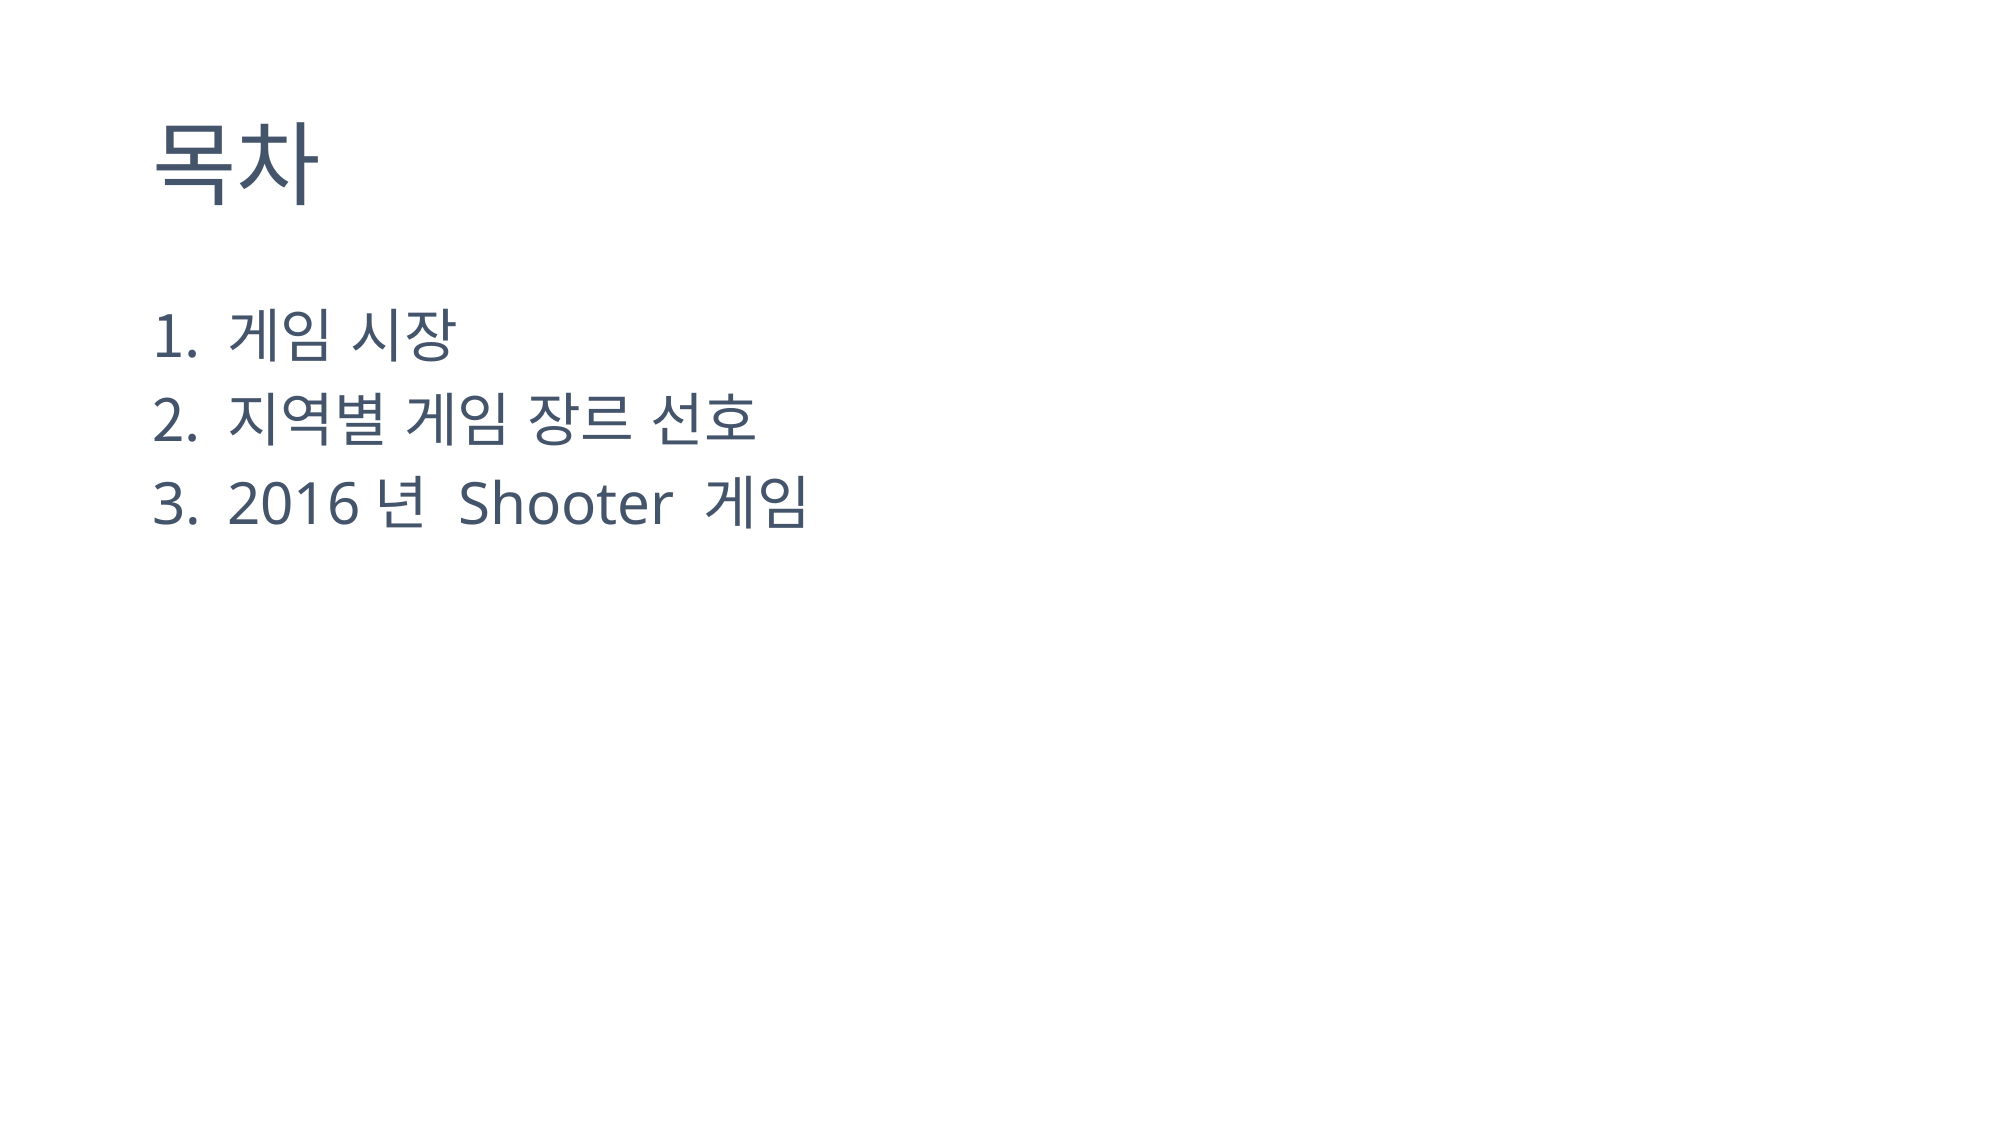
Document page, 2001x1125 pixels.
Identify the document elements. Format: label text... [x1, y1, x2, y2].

list 게임 시장 지역별 게임 장르 선호 2016년 Shooter 게임 [137, 299, 1863, 1014]
title 목차 [137, 59, 1863, 278]
